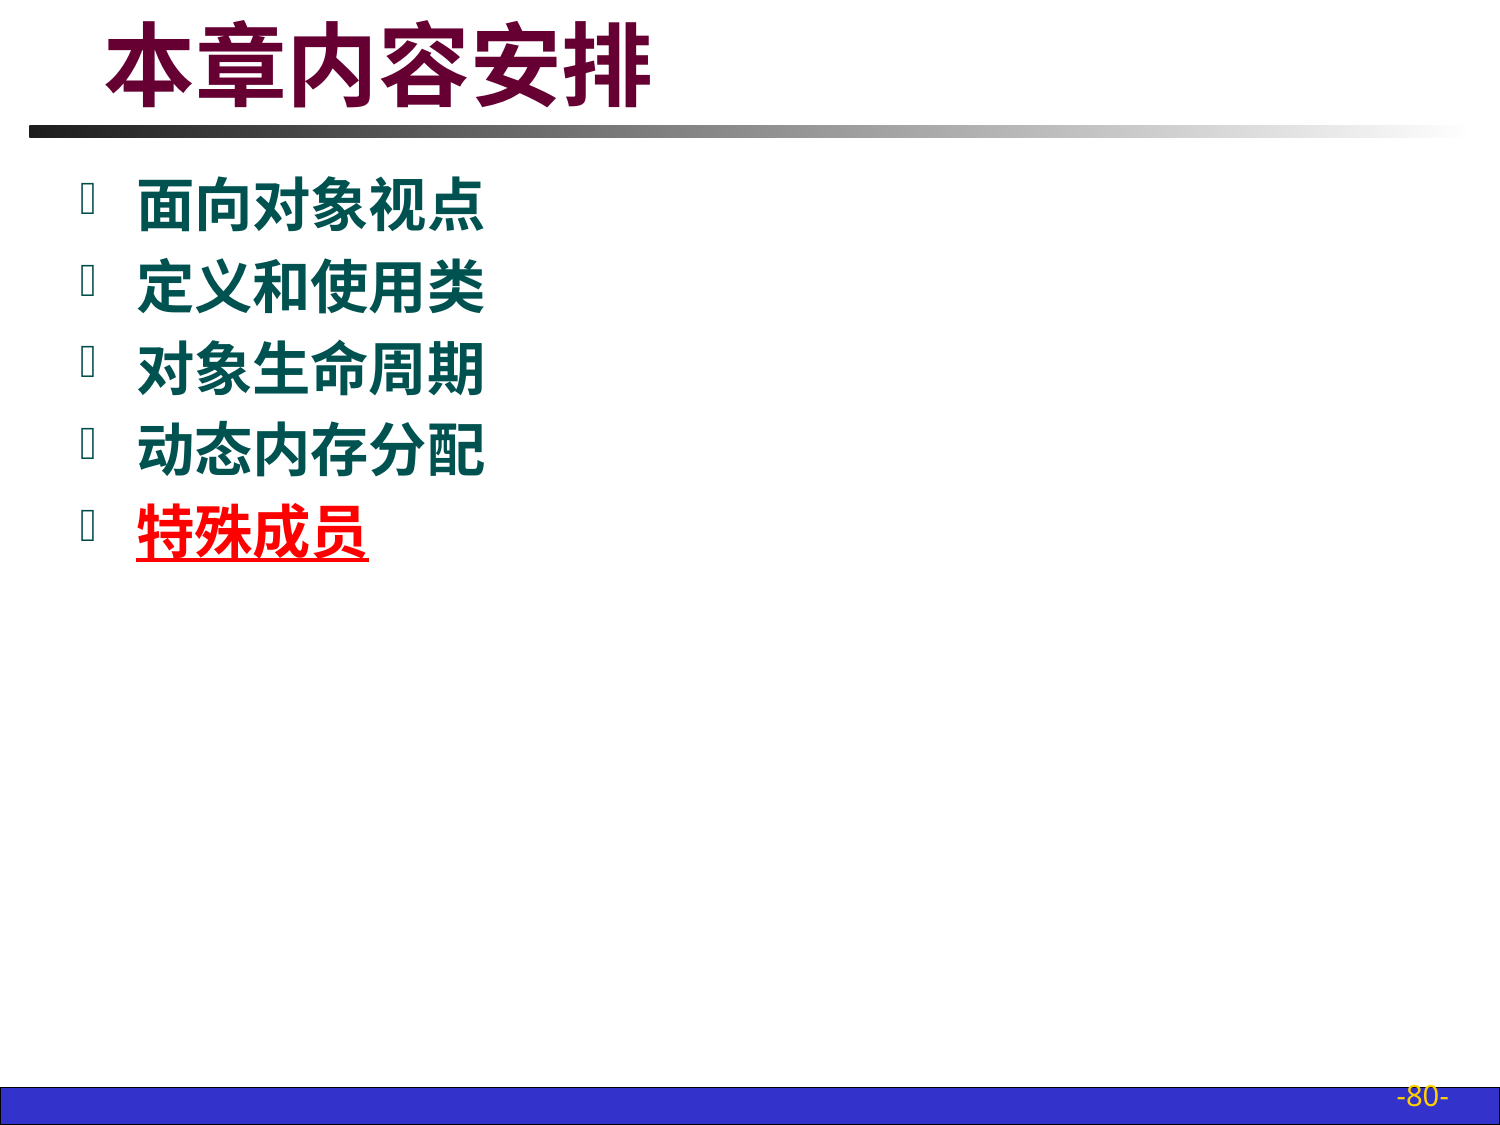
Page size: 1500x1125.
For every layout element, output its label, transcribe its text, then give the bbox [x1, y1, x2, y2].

slide_number -80- [1151, 1074, 1465, 1125]
title 本章内容安排 [88, 18, 1398, 126]
list 面向对象视点 定义和使用类 对象生命周期 动态内存分配 特殊成员 [64, 160, 1436, 1012]
